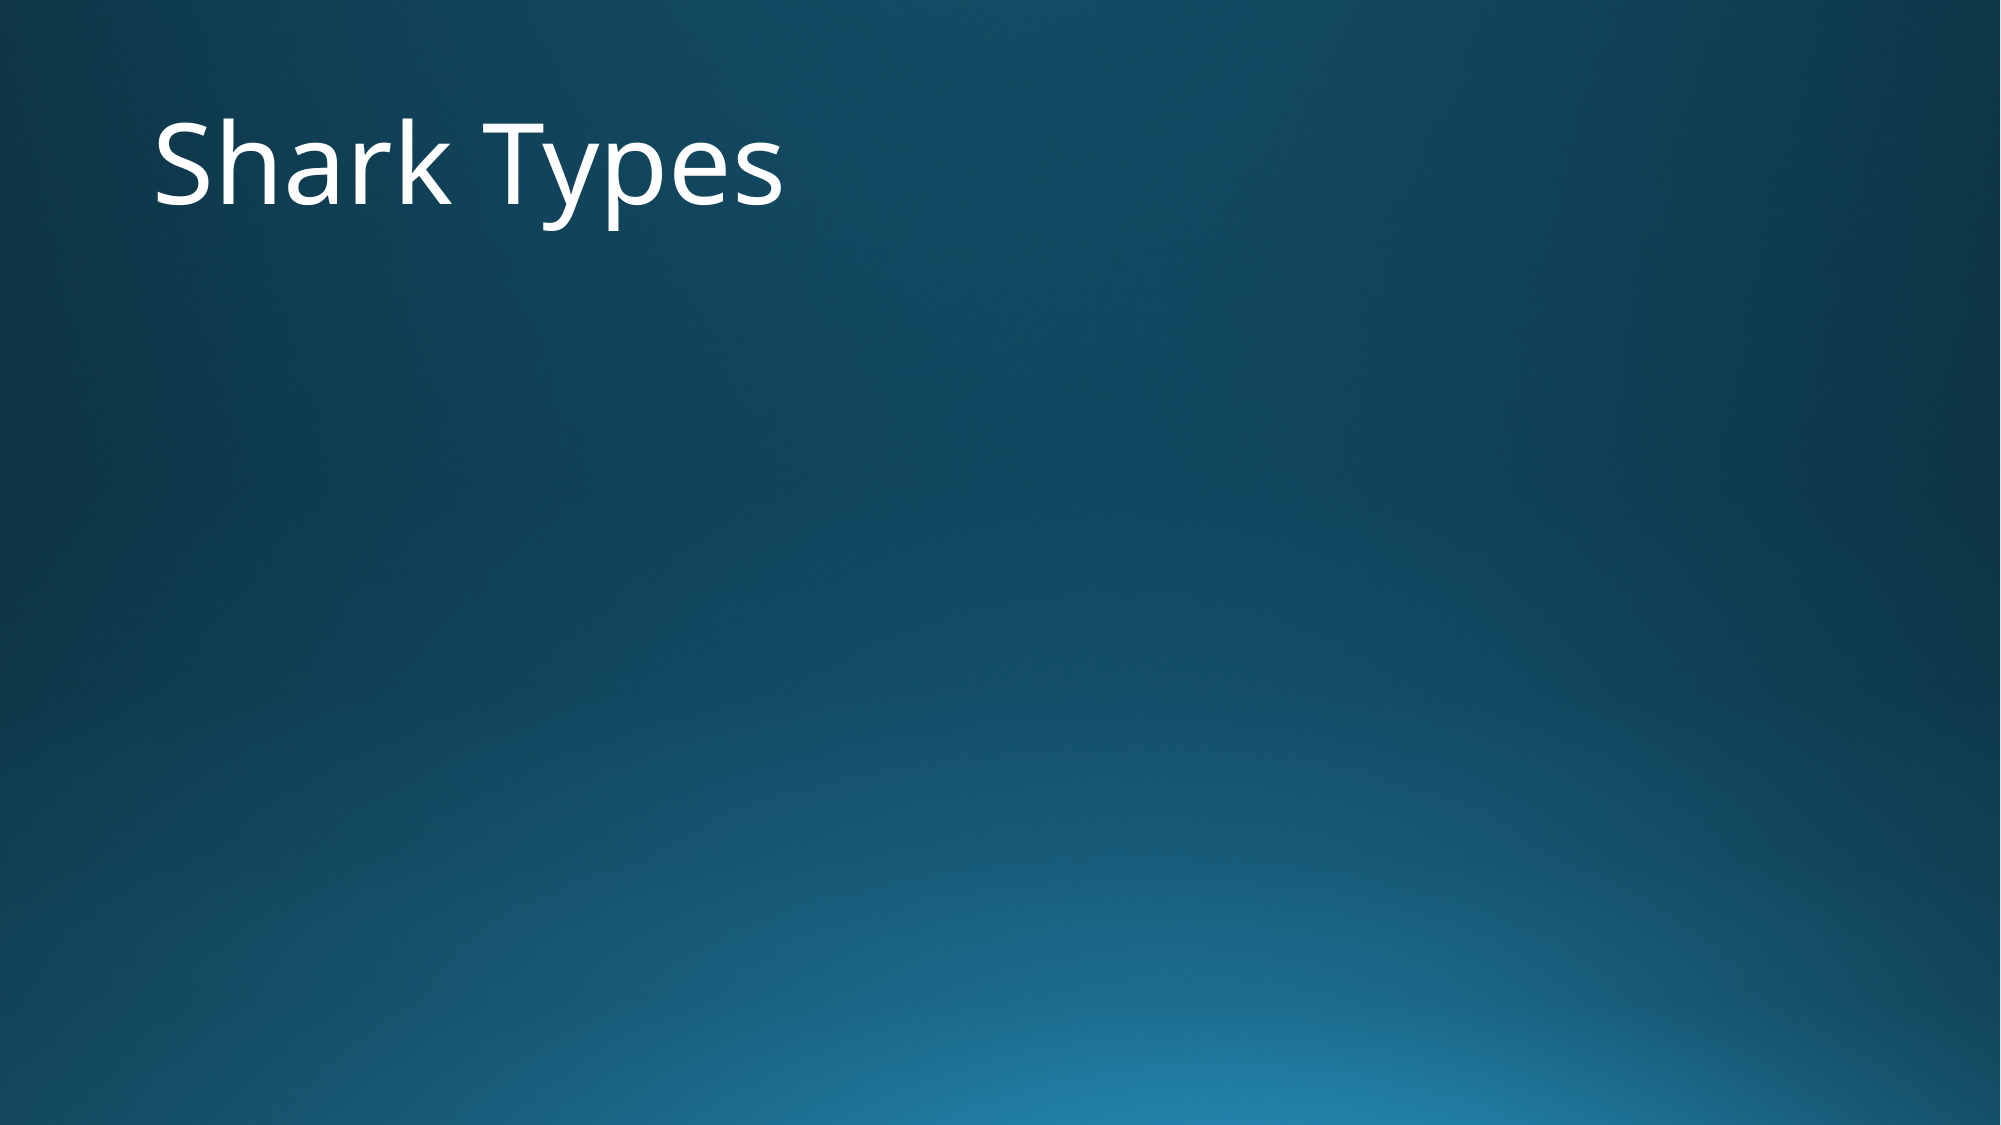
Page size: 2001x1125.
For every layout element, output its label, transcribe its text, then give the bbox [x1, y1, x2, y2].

picture [0, 0, 2001, 1125]
title Shark Types [137, 59, 1863, 278]
